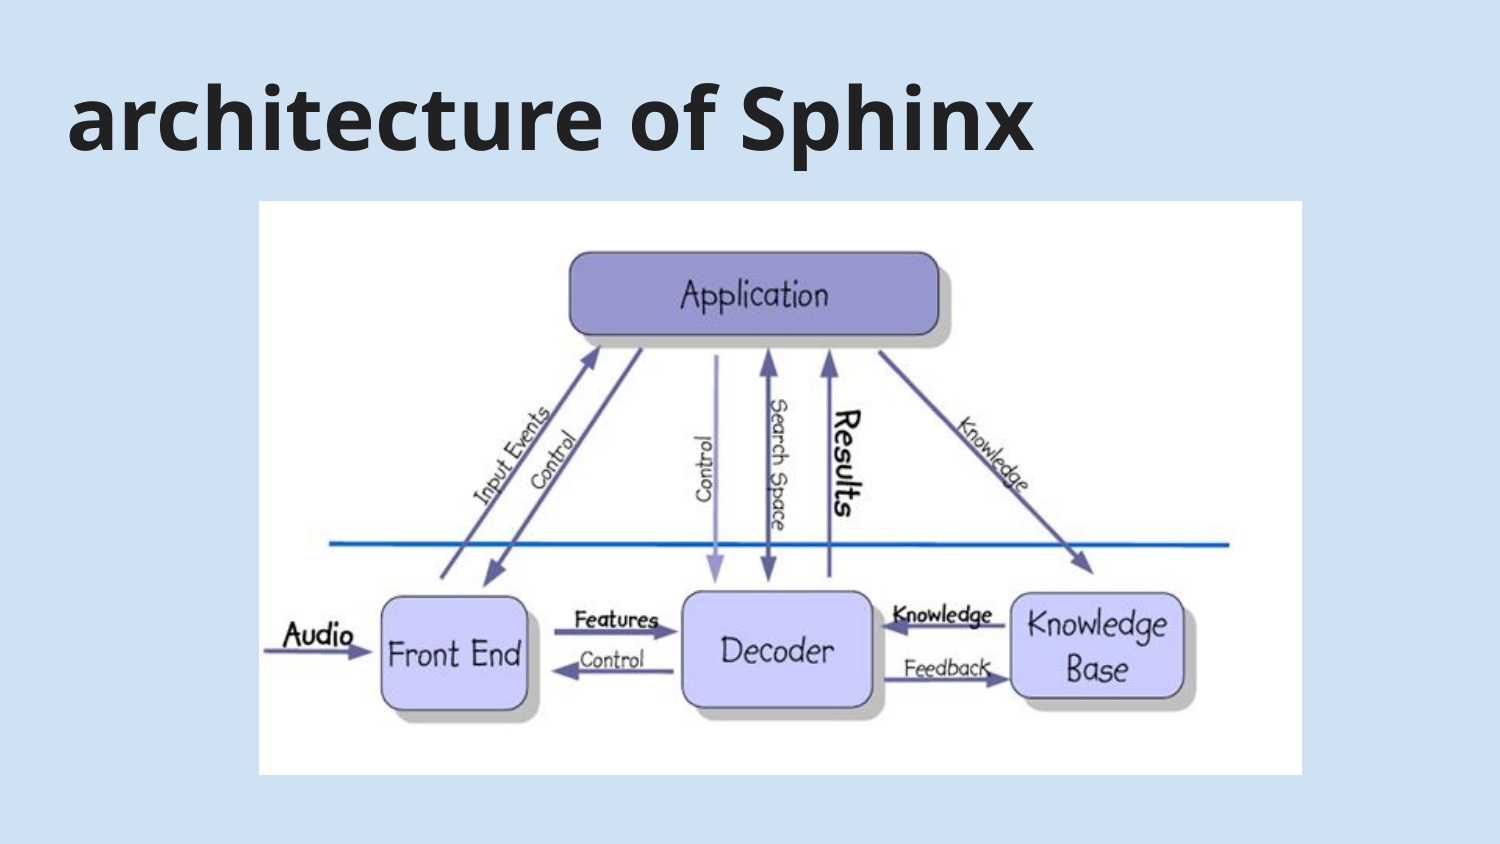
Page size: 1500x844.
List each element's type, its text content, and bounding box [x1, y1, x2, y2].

title architecture of Sphinx [51, 48, 1449, 180]
picture [259, 201, 1302, 776]
